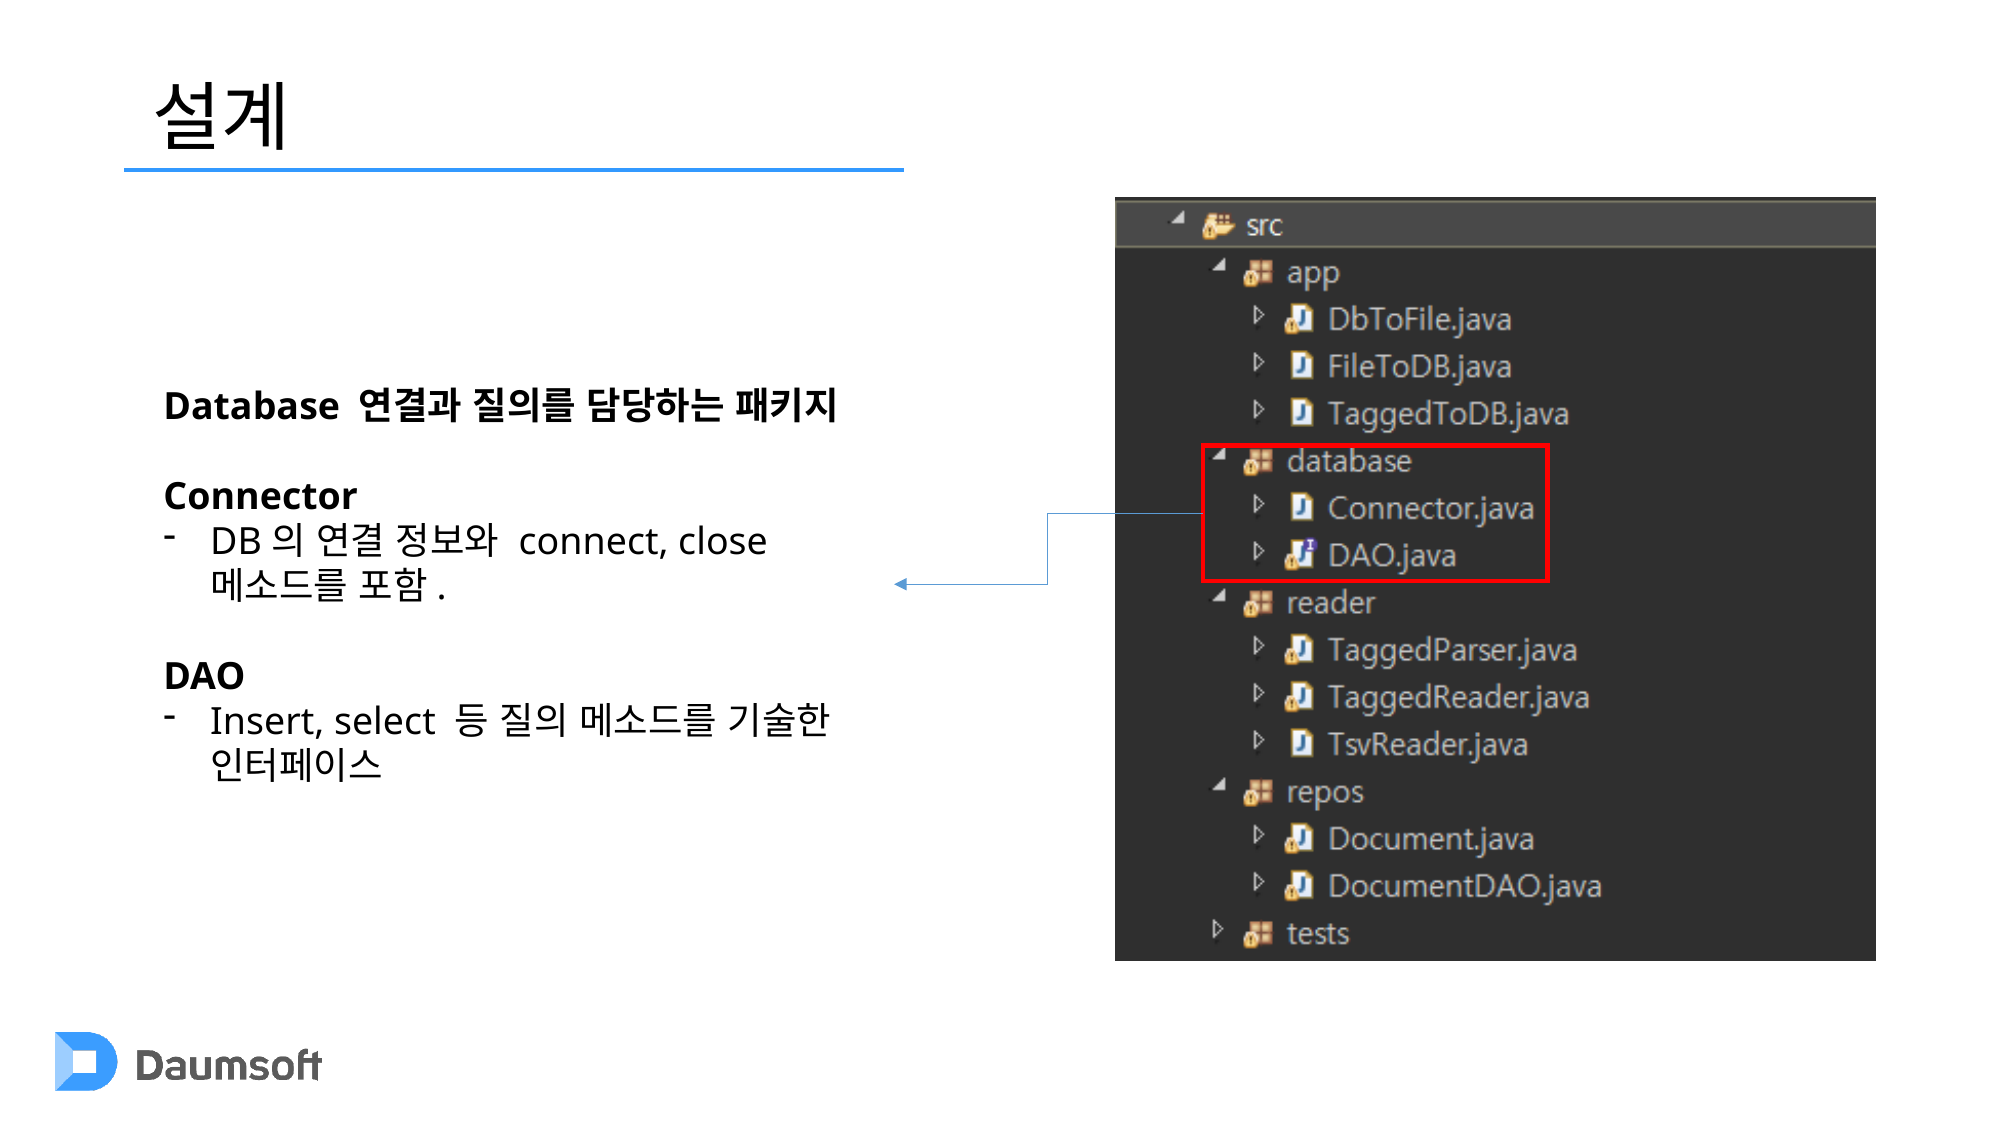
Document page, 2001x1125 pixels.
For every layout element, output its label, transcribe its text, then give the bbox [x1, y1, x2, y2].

text_box 설계 [137, 11, 1863, 229]
picture [1114, 197, 1876, 961]
text_box Database 연결과 질의를 담당하는 패키지 Connector DB의 연결 정보와 connect, close 메소드를 포함. DAO Insert, select 등 질의 메소드를 기술한 인터페이스 [148, 374, 895, 795]
picture [55, 1032, 322, 1091]
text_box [894, 513, 1203, 587]
